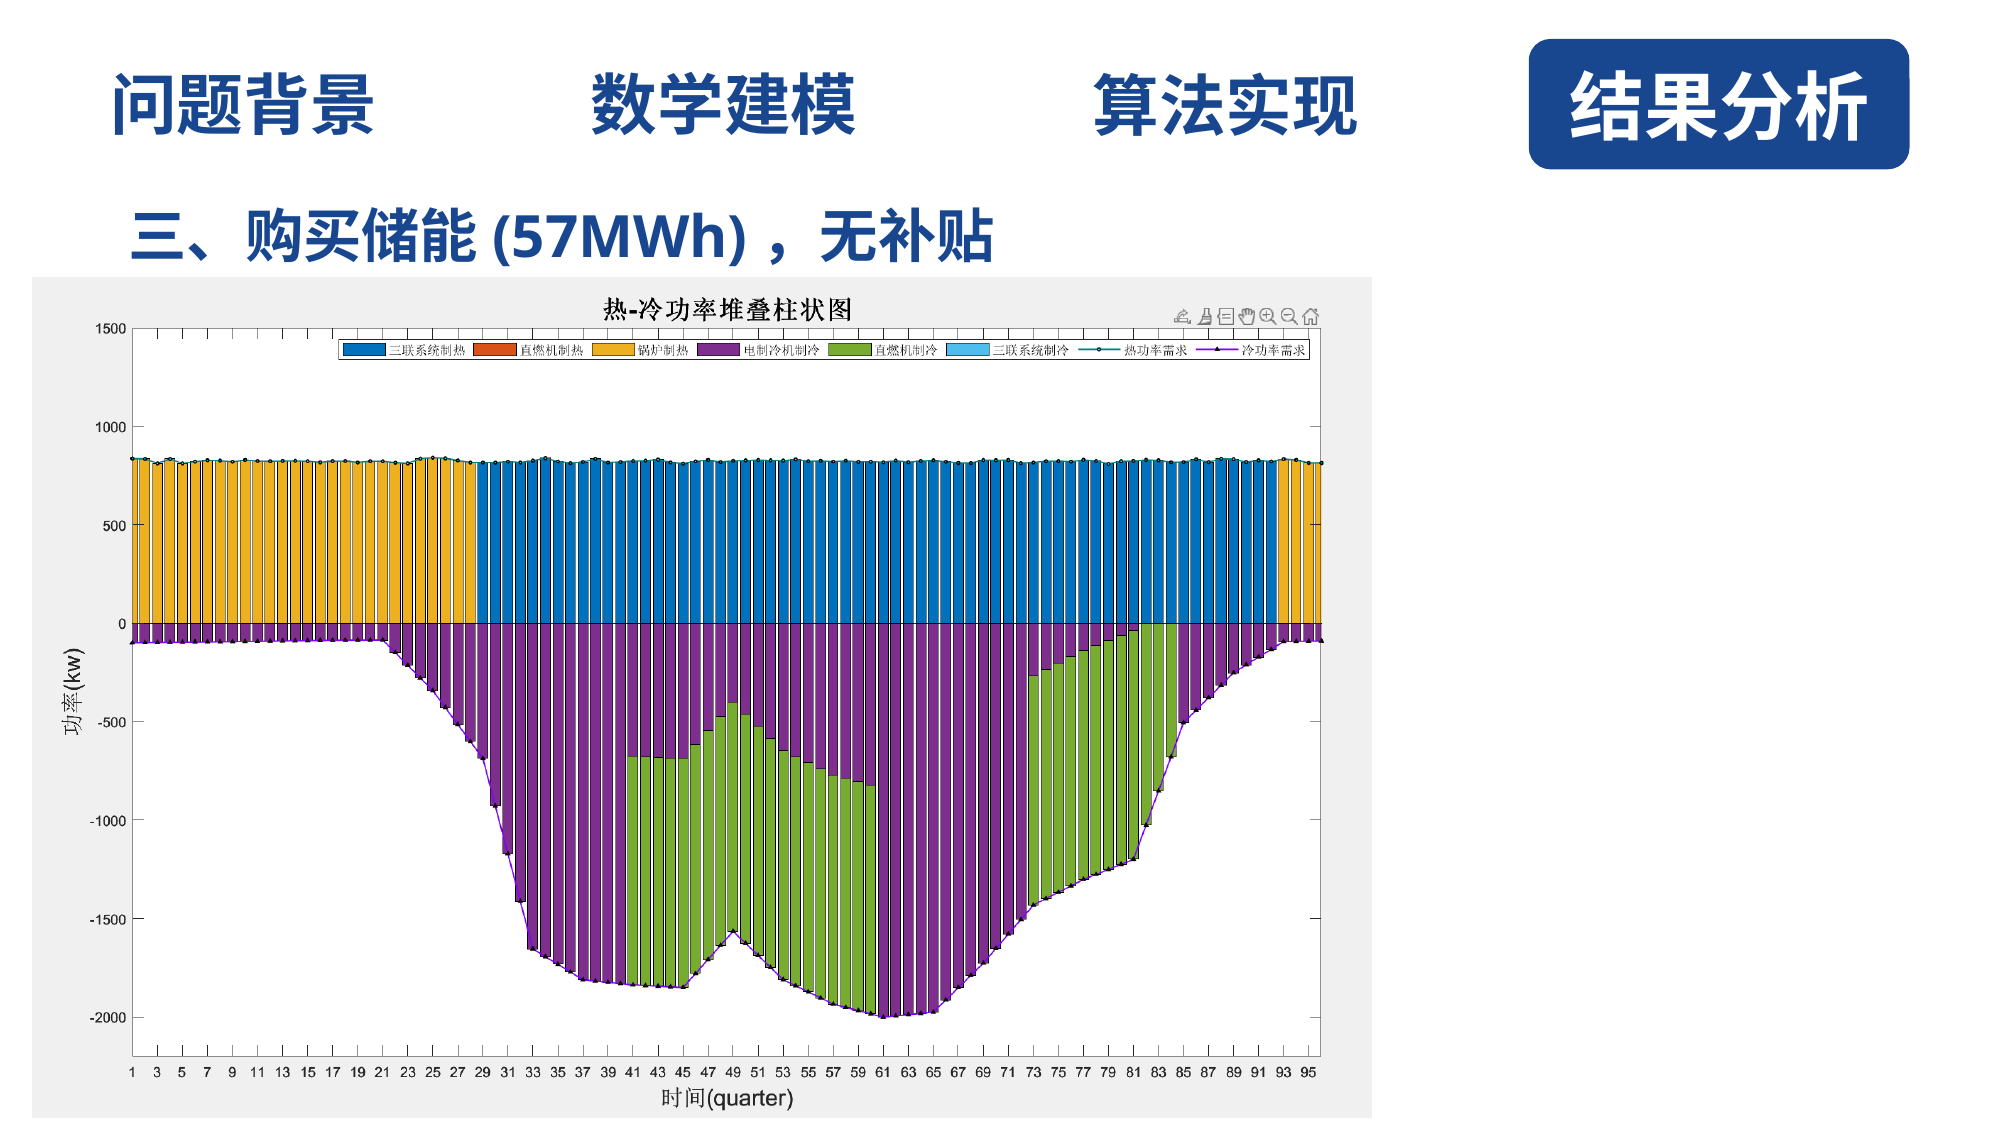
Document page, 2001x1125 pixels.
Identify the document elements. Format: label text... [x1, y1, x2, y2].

text_box 问题背景 [94, 49, 407, 157]
text_box 数学建模 [524, 49, 924, 157]
picture [32, 277, 1372, 1118]
text_box 三、购买储能(57MWh)，无补贴 [113, 191, 1460, 276]
text_box 算法实现 [1069, 50, 1382, 158]
text_box 结果分析 [1527, 37, 1911, 171]
